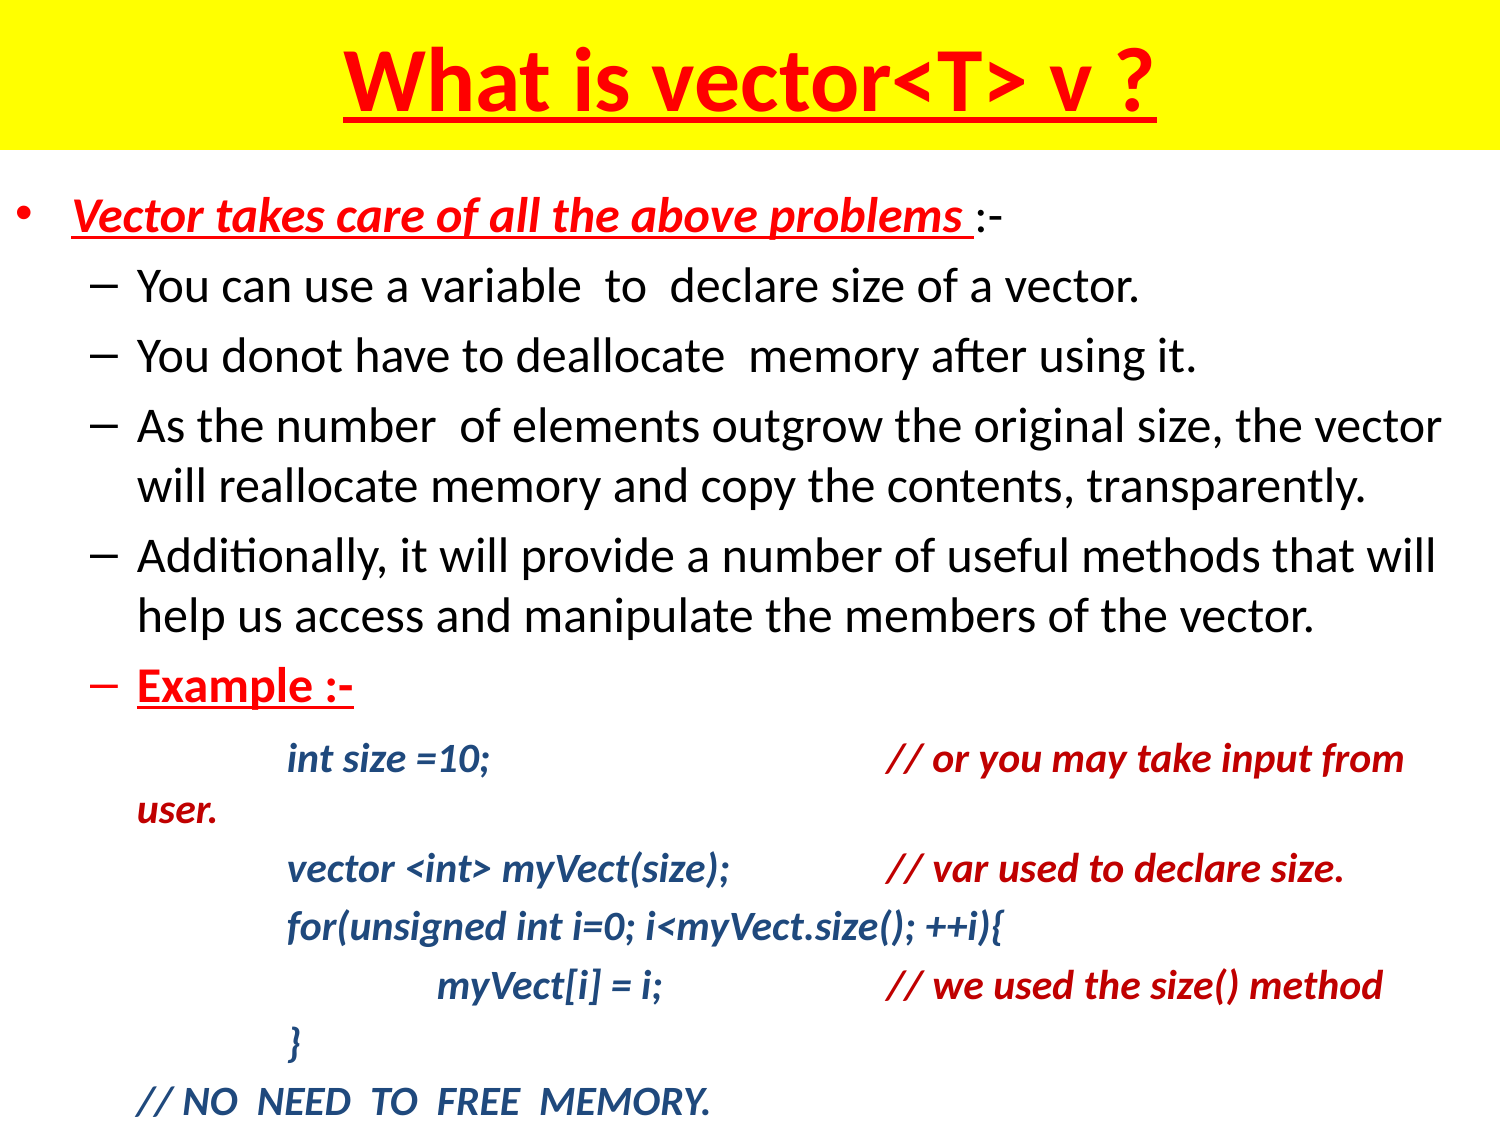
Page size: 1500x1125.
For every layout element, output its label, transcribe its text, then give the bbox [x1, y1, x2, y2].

list Vector takes care of all the above problems :- You can use a variable to declare size of a vector. You donot have to deallocate memory after using it. As the number of elements outgrow the original size, the vector will reallocate memory and copy the contents, transparently. Additionally, it will provide a number of useful methods that will help us access and manipulate the members of the vector. Example :- int size =10; // or you may take input from user. vector <int> myVect(size); // var used to declare size. for(unsigned int i=0; i<myVect.size(); ++i){ myVect[i] = i; // we used the size() method } // NO NEED TO FREE MEMORY. [0, 174, 1500, 895]
title What is vector<T> v ? [0, 0, 1500, 150]
